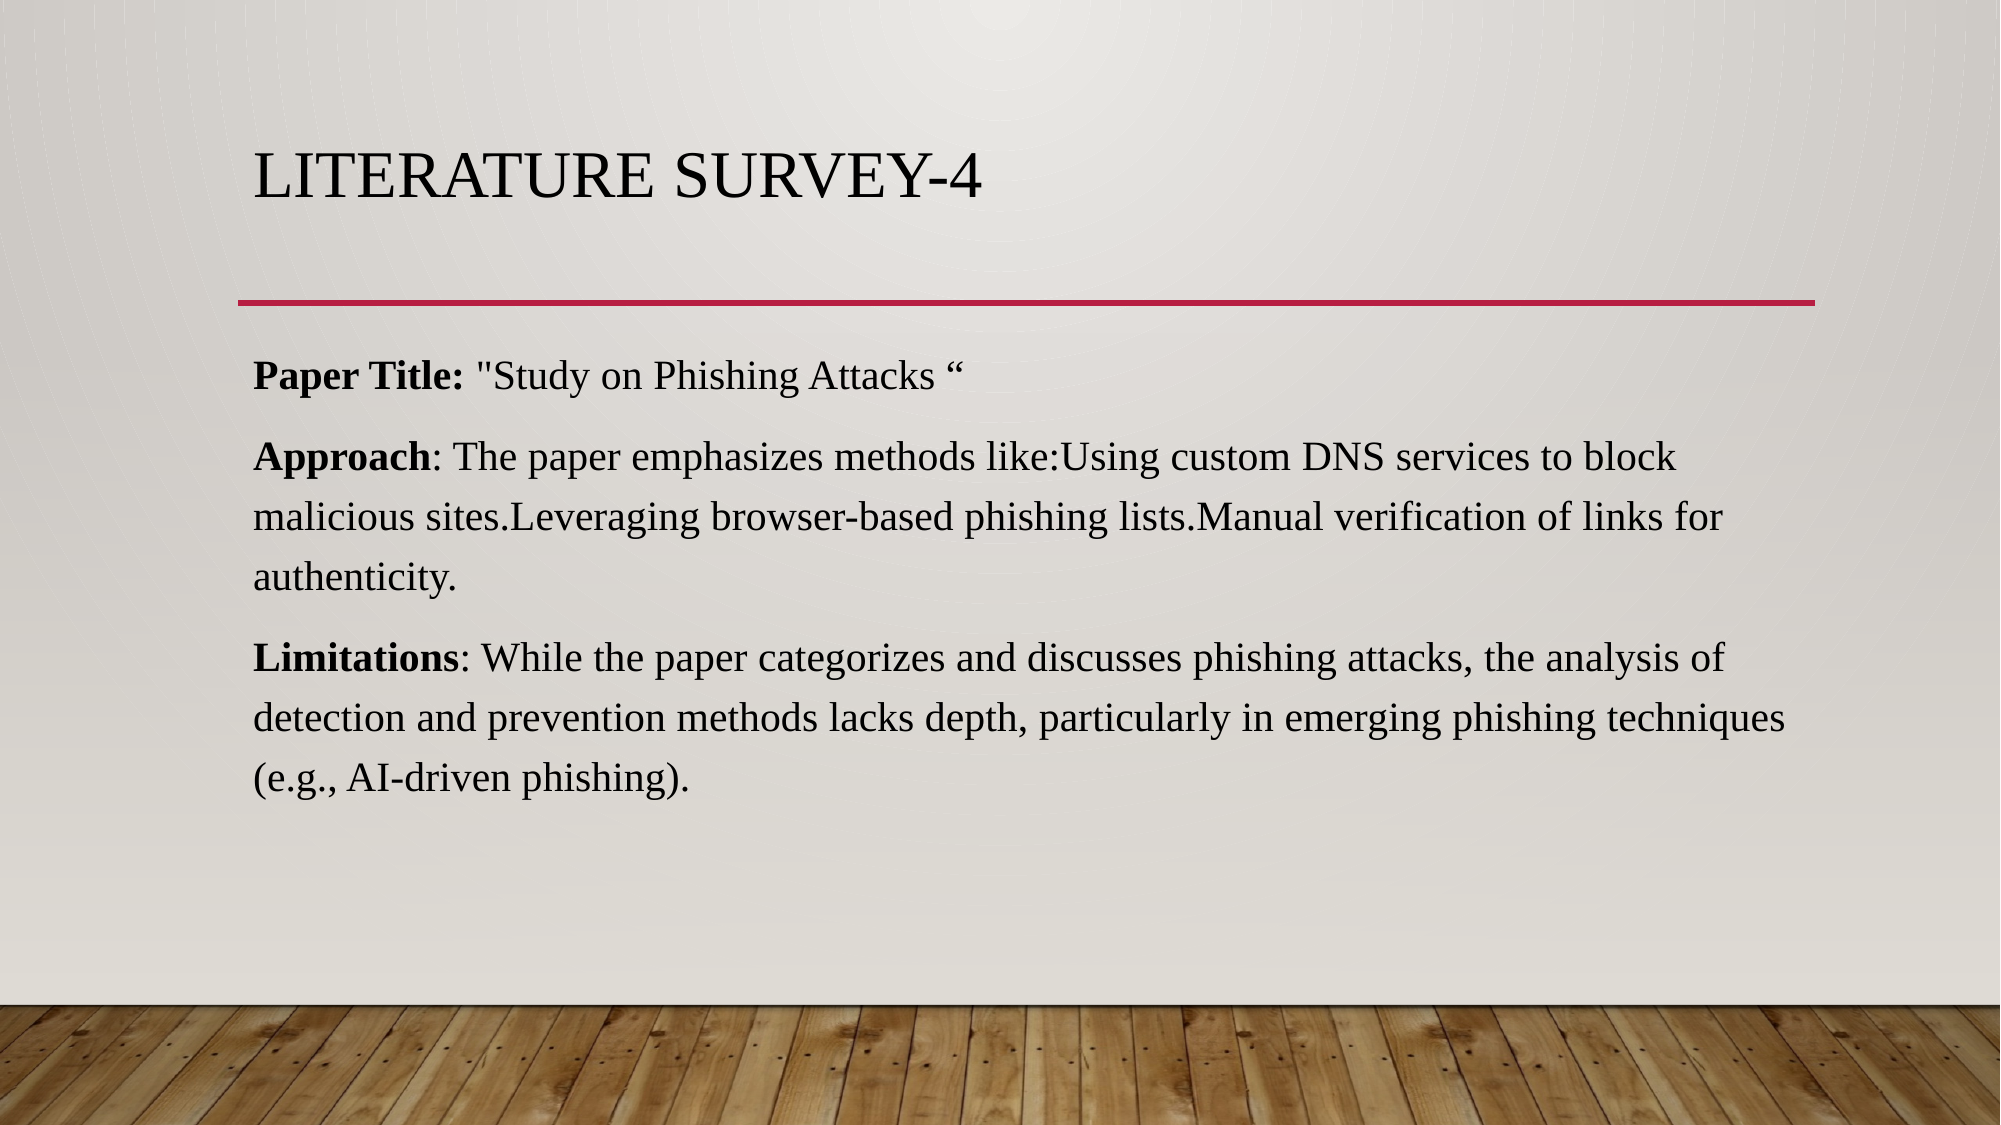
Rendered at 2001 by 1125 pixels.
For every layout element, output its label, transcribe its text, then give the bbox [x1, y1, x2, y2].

list Paper Title: "Study on Phishing Attacks “ Approach: The paper emphasizes methods like:Using custom DNS services to block malicious sites.Leveraging browser-based phishing lists.Manual verification of links for authenticity. Limitations: While the paper categorizes and discusses phishing attacks, the analysis of detection and prevention methods lacks depth, particularly in emerging phishing techniques (e.g., AI-driven phishing). [238, 330, 1814, 897]
picture [0, 1005, 2000, 1125]
title Literature survey-4 [238, 131, 1814, 305]
